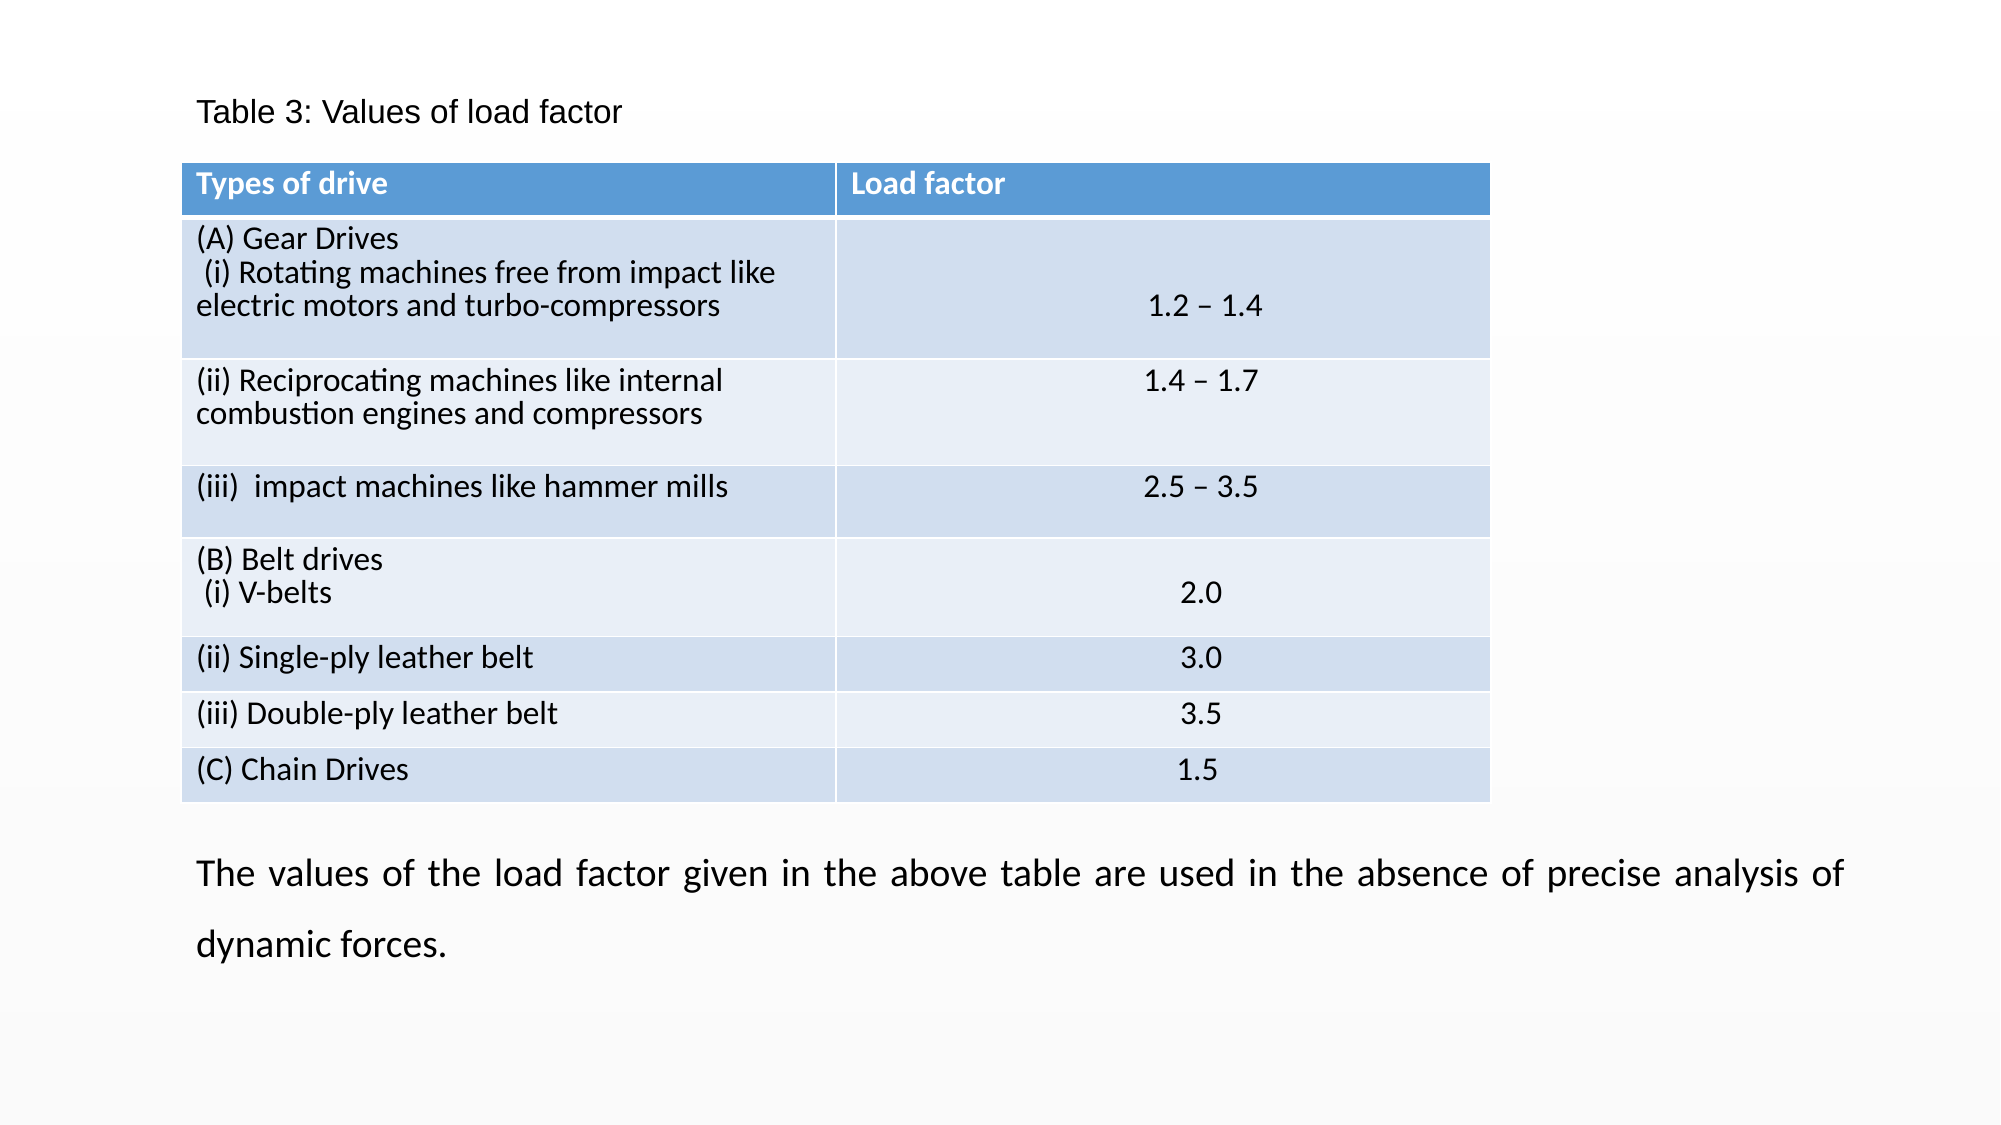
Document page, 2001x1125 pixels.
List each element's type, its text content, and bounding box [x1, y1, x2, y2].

table_header Load factor [837, 163, 1490, 215]
list Table 3: Values of load factor The values of the load factor given in the above table are used in the absence of precise analysis of dynamic forces. [181, 63, 1863, 1081]
table_cell 3.0 [837, 637, 1490, 691]
table_cell (ii) Reciprocating machines like internal combustion engines and compressors [182, 360, 835, 465]
table_cell (B) Belt drives (i) V-belts [182, 539, 835, 636]
table_cell 2.0 [837, 539, 1490, 636]
table_cell (iii) impact machines like hammer mills [182, 466, 835, 537]
table_cell (C) Chain Drives [182, 748, 835, 802]
table_cell 2.5 – 3.5 [837, 466, 1490, 537]
table_cell 1.2 – 1.4 [837, 220, 1490, 358]
table_cell (A) Gear Drives (i) Rotating machines free from impact like electric motors and turbo-compressors [182, 220, 835, 358]
table_cell (ii) Single-ply leather belt [182, 637, 835, 691]
table_cell 1.5 [837, 748, 1490, 802]
table_cell 3.5 [837, 693, 1490, 747]
table_cell (iii) Double-ply leather belt [182, 693, 835, 747]
table_header Types of drive [182, 163, 835, 215]
table_cell 1.4 – 1.7 [837, 360, 1490, 465]
